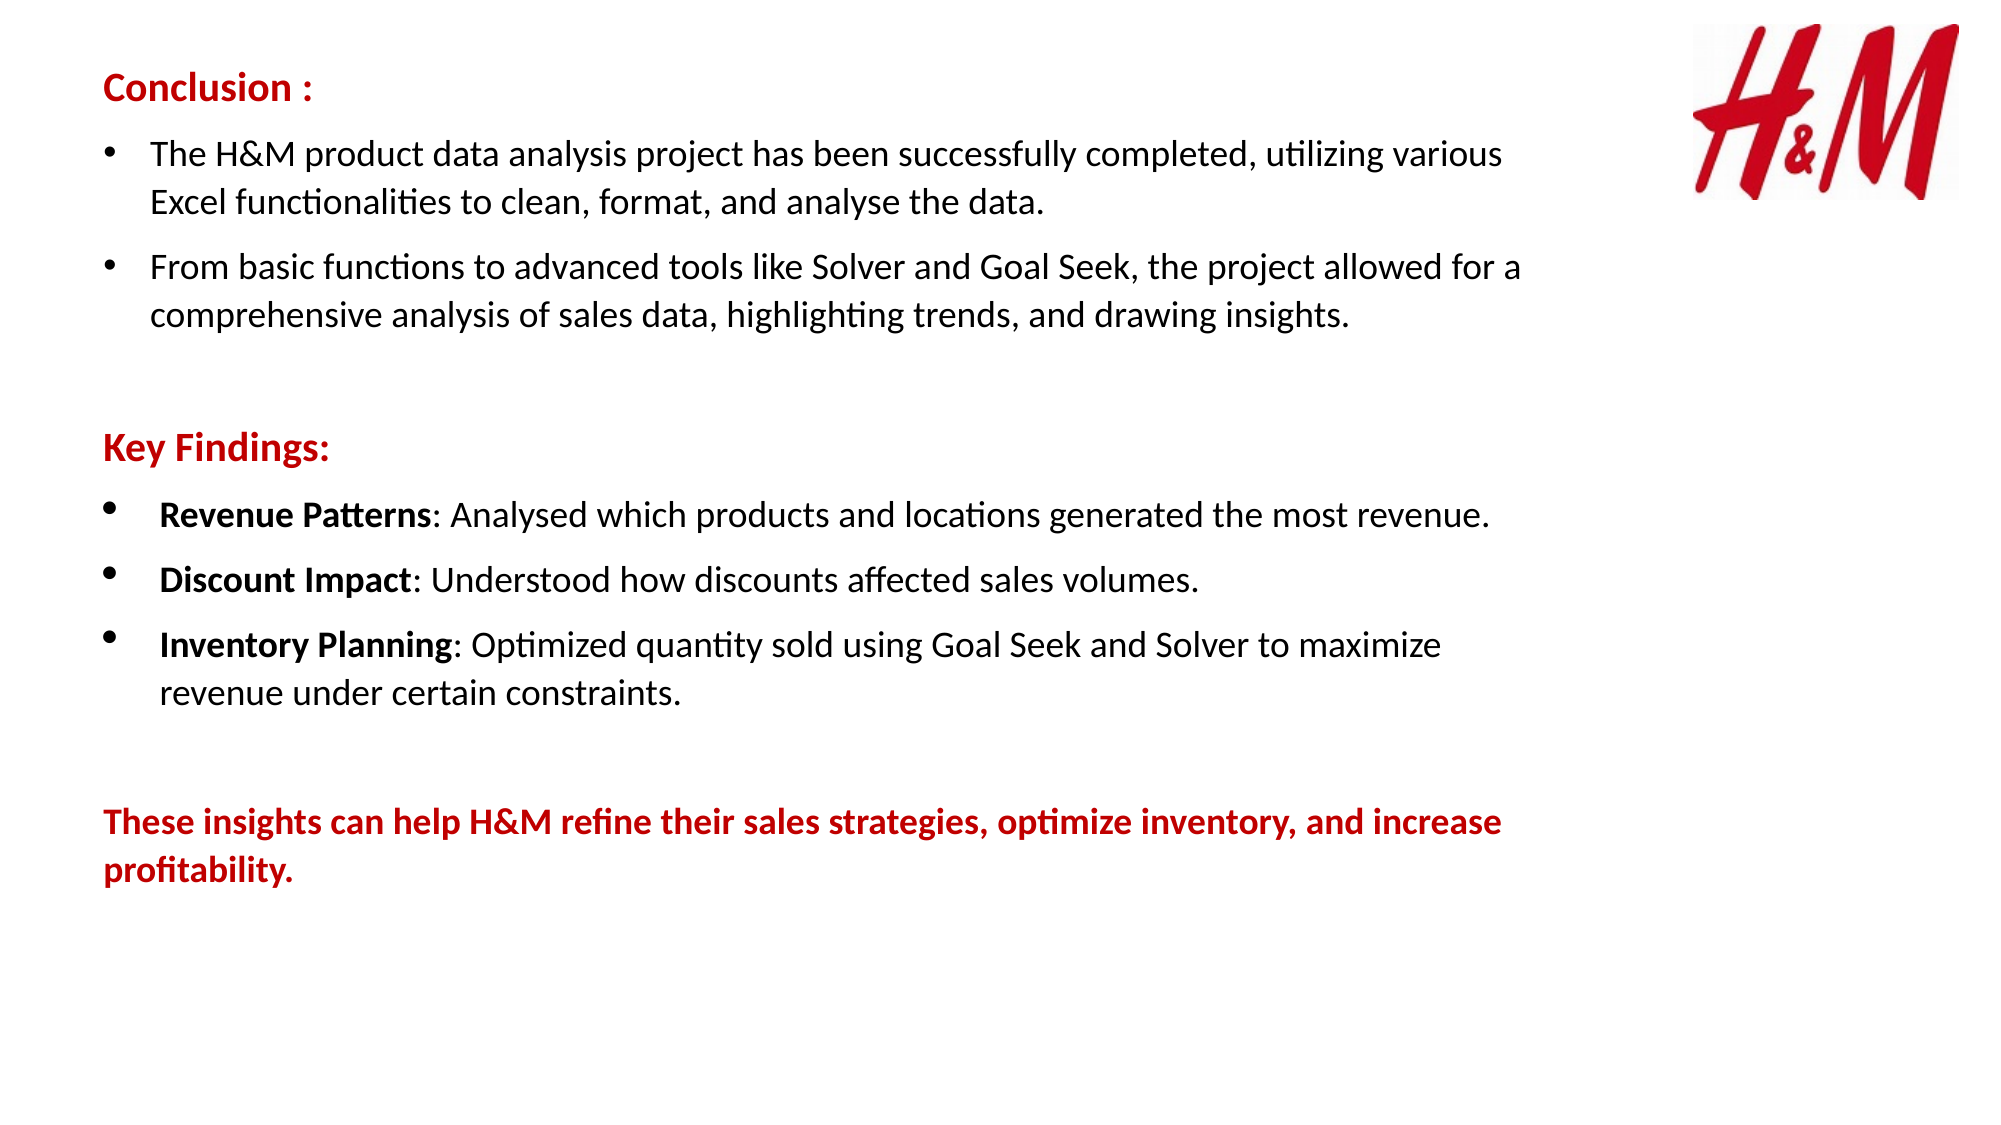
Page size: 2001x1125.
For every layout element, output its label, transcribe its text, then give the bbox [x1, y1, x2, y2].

picture [1693, 24, 1960, 200]
text_box Conclusion : The H&M product data analysis project has been successfully completed, utilizing various Excel functionalities to clean, format, and analyse the data. From basic functions to advanced tools like Solver and Goal Seek, the project allowed for a comprehensive analysis of sales data, highlighting trends, and drawing insights. Key Findings: Revenue Patterns: Analysed which products and locations generated the most revenue. Discount Impact: Understood how discounts affected sales volumes. Inventory Planning: Optimized quantity sold using Goal Seek and Solver to maximize revenue under certain constraints. These insights can help H&M refine their sales strategies, optimize inventory, and increase profitability. [88, 48, 1570, 1125]
text_box [276, 792, 1278, 856]
